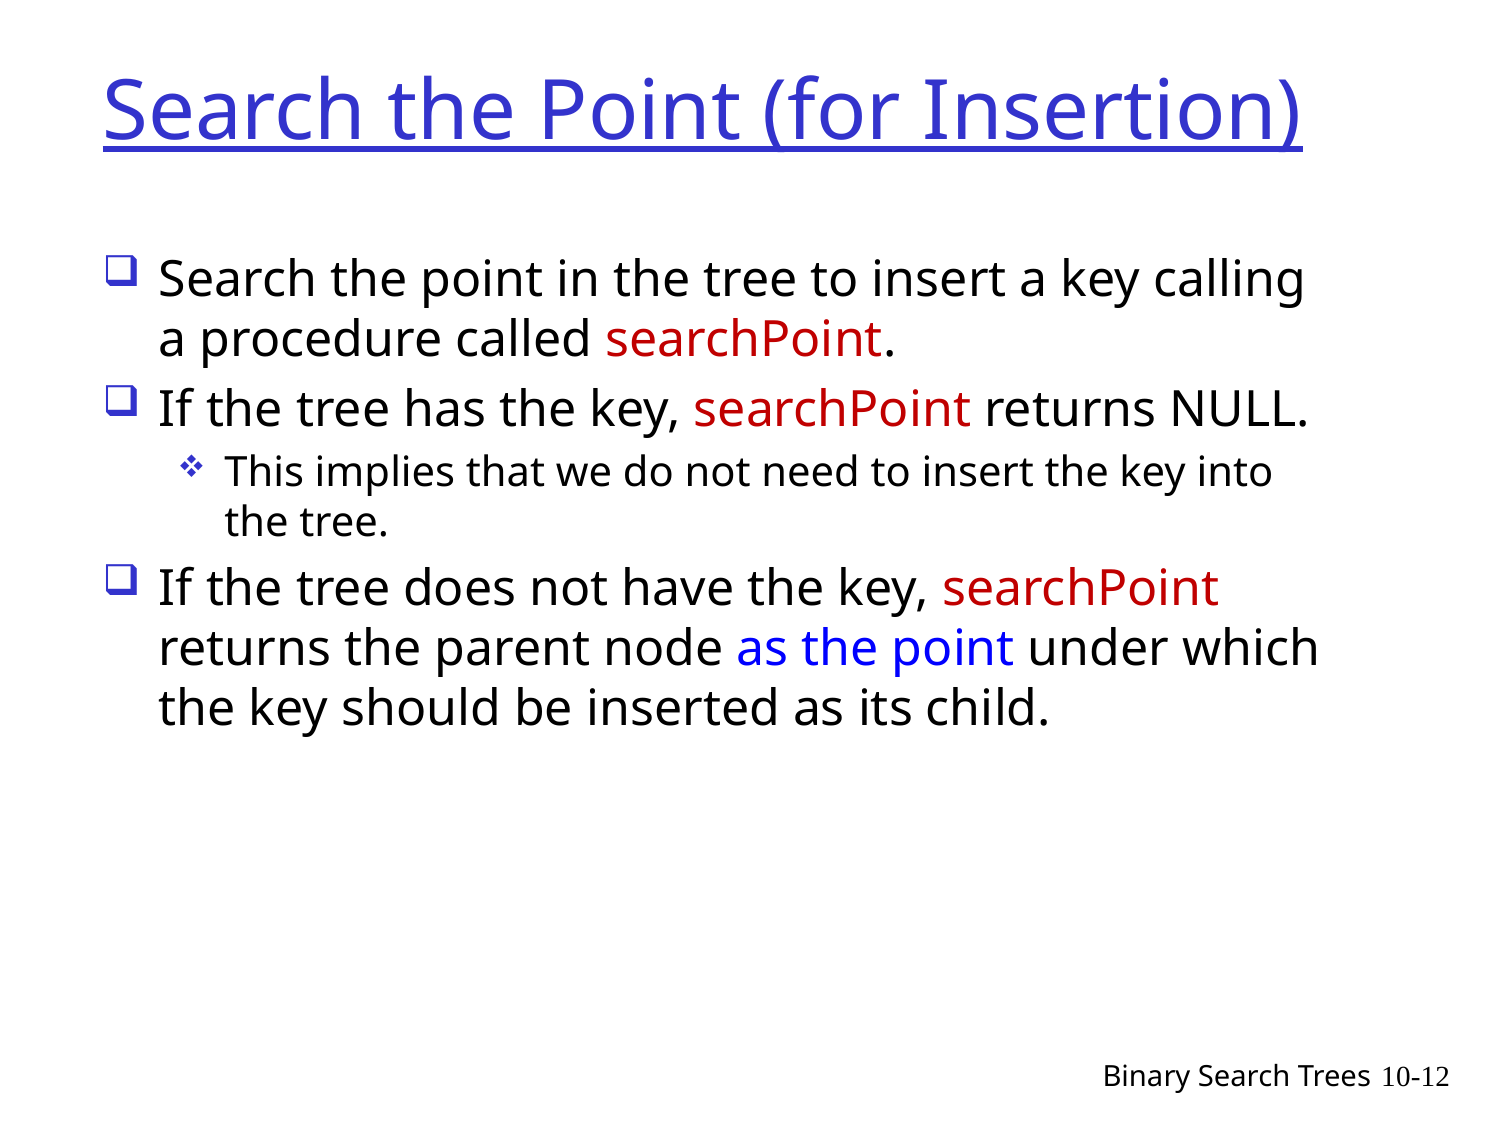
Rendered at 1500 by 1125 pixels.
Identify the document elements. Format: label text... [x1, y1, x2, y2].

slide_number 10-12 [1362, 1049, 1466, 1125]
title Search the Point (for Insertion) [87, 37, 1424, 175]
list Search the point in the tree to insert a key calling a procedure called searchPoint. If the tree has the key, searchPoint returns NULL. This implies that we do not need to insert the key into the tree. If the tree does not have the key, searchPoint returns the parent node as the point under which the key should be inserted as its child. [87, 239, 1363, 1002]
footer Binary Search Trees [911, 1049, 1362, 1125]
